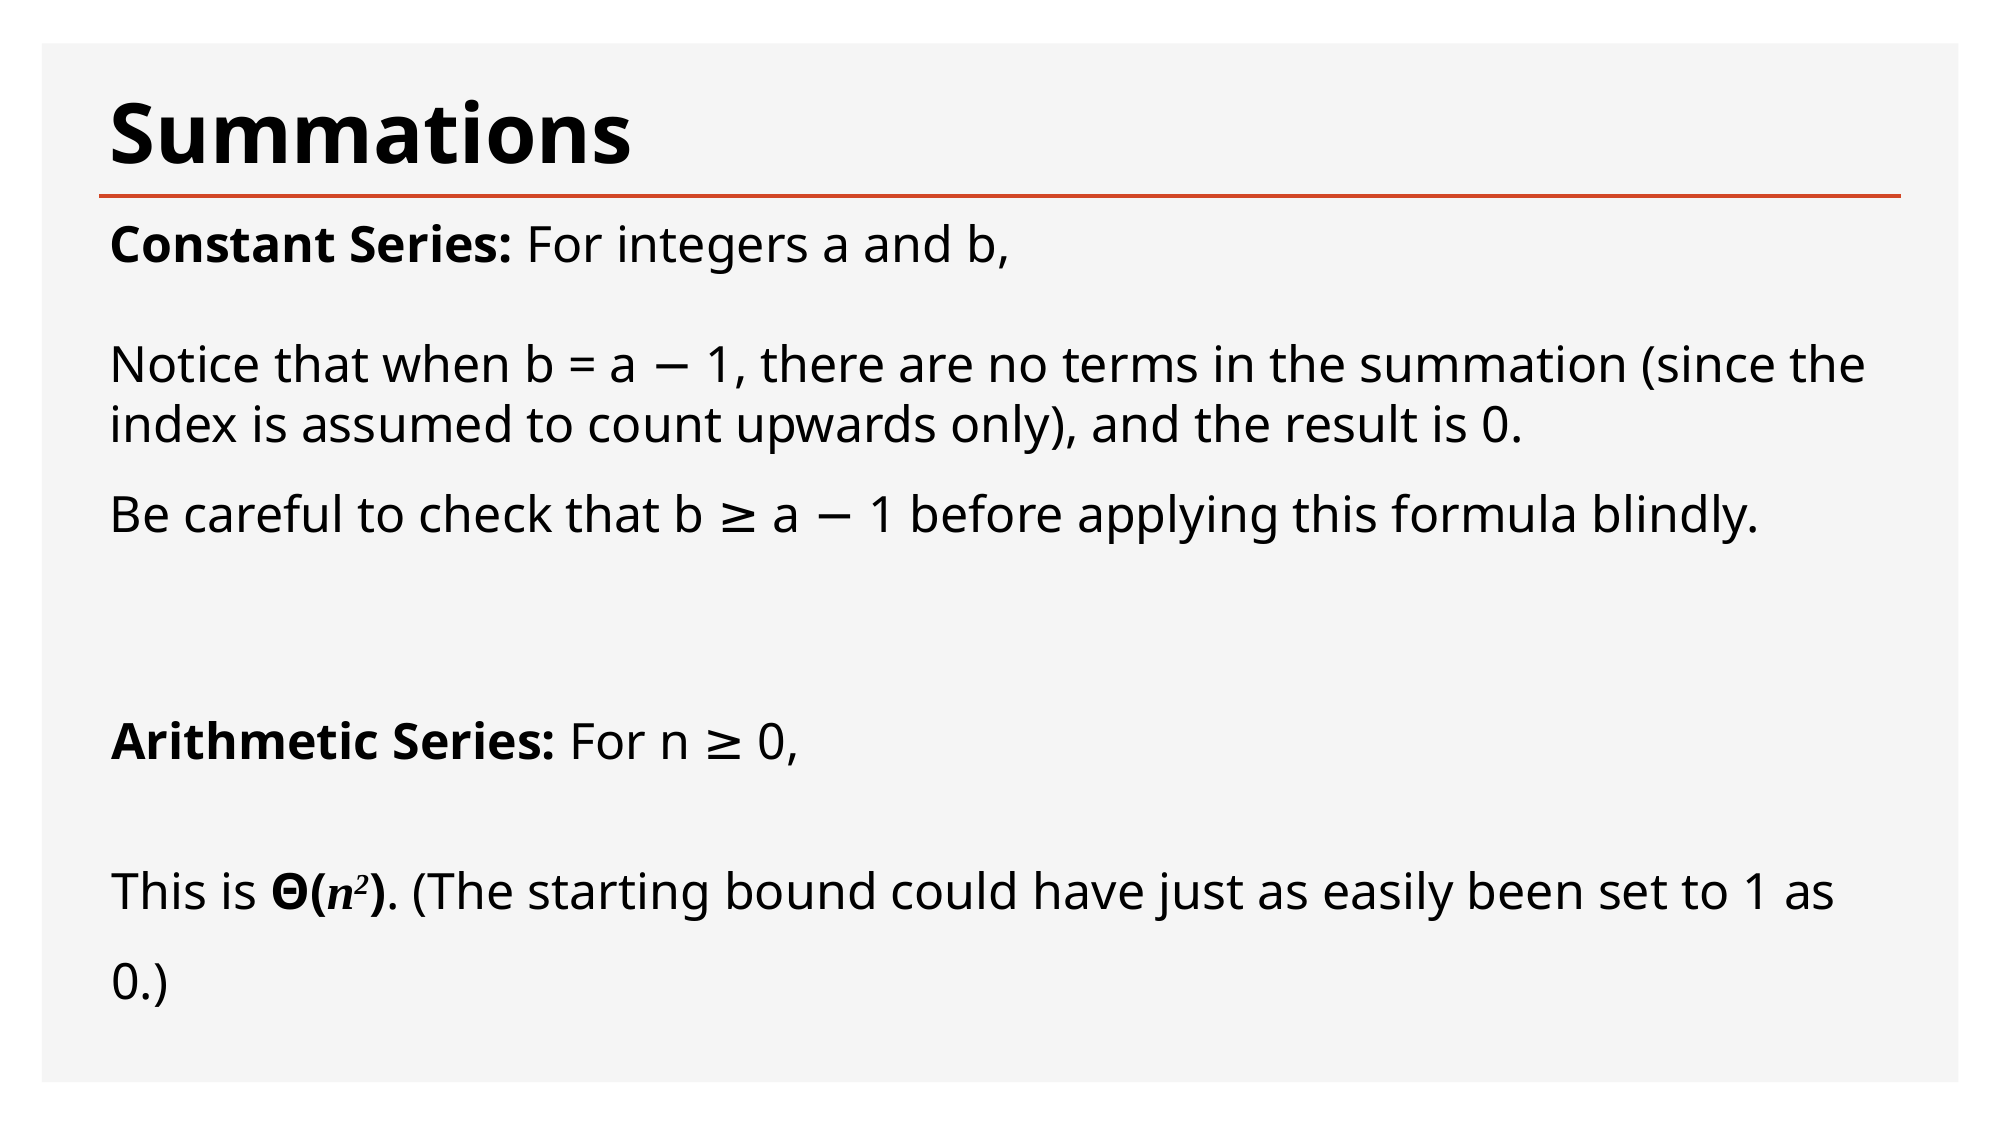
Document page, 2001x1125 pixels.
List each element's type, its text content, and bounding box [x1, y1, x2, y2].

text_box Summations [94, 0, 1795, 188]
